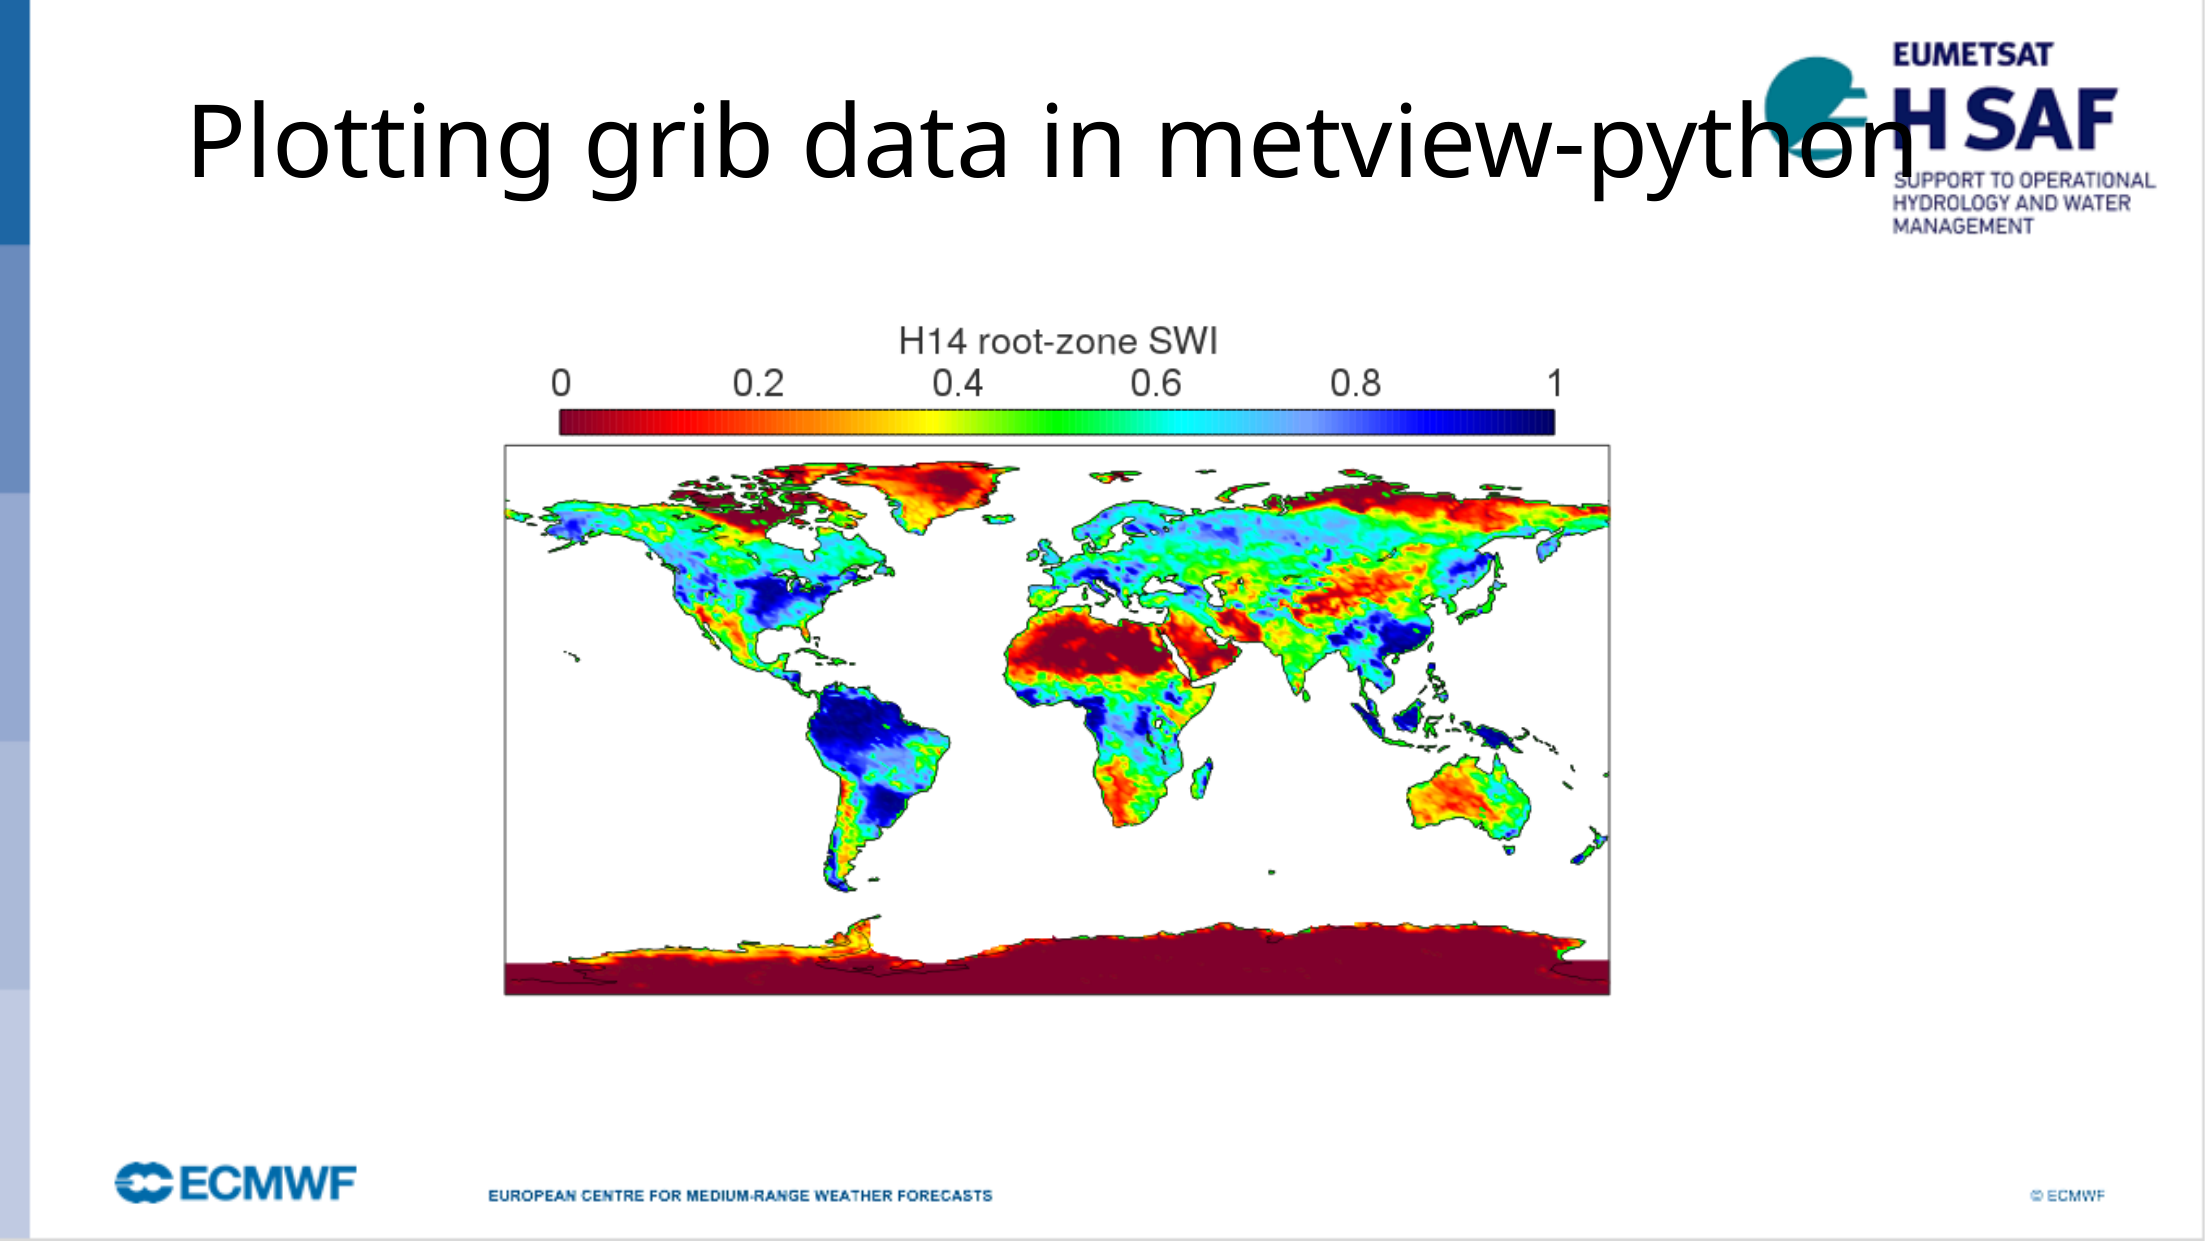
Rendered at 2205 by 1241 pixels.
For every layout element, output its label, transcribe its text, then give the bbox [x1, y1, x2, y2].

picture [0, 0, 2205, 1241]
title Plotting grib data in metview-python [61, 41, 2046, 249]
list [93, 199, 2077, 1159]
